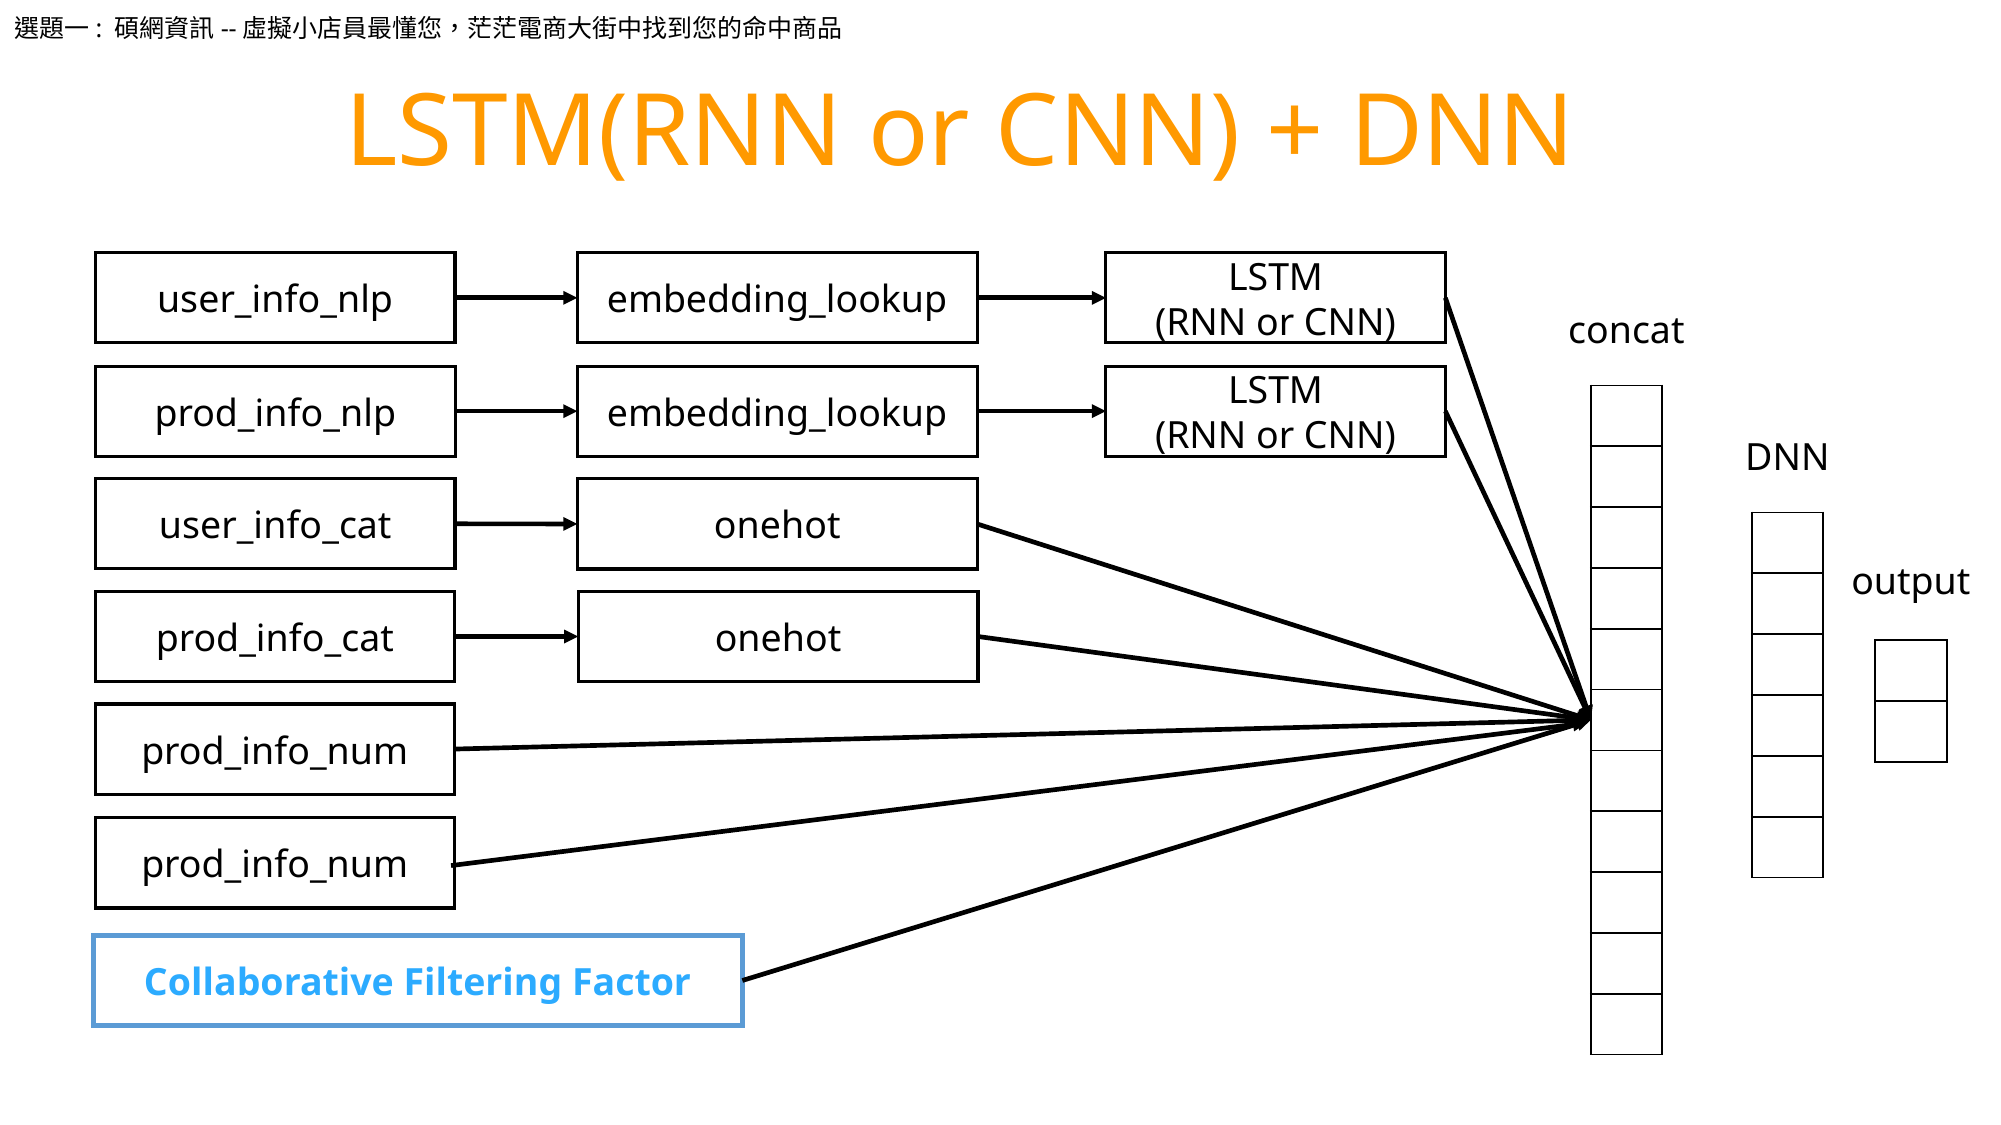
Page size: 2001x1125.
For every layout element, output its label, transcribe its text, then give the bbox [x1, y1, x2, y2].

table_cell [1592, 630, 1661, 689]
text_box Collaborative Filtering Factor [92, 934, 743, 1027]
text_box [451, 722, 742, 866]
text_box embedding_lookup [576, 365, 978, 457]
text_box prod_info_num [94, 703, 456, 795]
table_cell [1592, 508, 1661, 567]
table_cell [1592, 447, 1661, 506]
table_cell [1753, 696, 1822, 755]
text_box prod_info_cat [94, 590, 456, 683]
text_box 選題一: 碩網資訊--虛擬小店員最懂您，茫茫電商大街中找到您的命中商品 [0, 5, 878, 51]
table_cell [1592, 873, 1661, 932]
text_box LSTM (RNN or CNN) [1105, 365, 1445, 457]
table_cell [1592, 812, 1661, 871]
table_cell [1592, 995, 1661, 1054]
text_box onehot [576, 478, 978, 570]
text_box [1445, 429, 1591, 523]
text_box concat [1527, 279, 1725, 379]
table_cell [1753, 818, 1822, 877]
text_box LSTM (RNN or CNN) [1105, 252, 1446, 344]
title LSTM(RNN or CNN) + DNN [330, 86, 1670, 180]
text_box prod_info_num [94, 817, 456, 909]
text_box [977, 523, 1591, 636]
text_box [742, 719, 1591, 981]
text_box DNN [1688, 430, 1887, 481]
table_cell [1753, 574, 1822, 633]
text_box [1445, 297, 1591, 429]
text_box embedding_lookup [576, 252, 978, 344]
text_box output [1811, 554, 2000, 605]
table_header [1753, 513, 1822, 572]
table_cell [1753, 635, 1822, 694]
table_cell [1876, 702, 1946, 761]
text_box user_info_nlp [94, 252, 456, 344]
table_cell [1592, 934, 1661, 993]
text_box onehot [577, 590, 977, 683]
table_cell [1592, 690, 1661, 750]
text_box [977, 636, 1591, 719]
text_box user_info_cat [94, 478, 456, 570]
table_cell [1753, 757, 1822, 816]
table_cell [1592, 751, 1661, 810]
table_header [1592, 386, 1661, 445]
text_box prod_info_nlp [95, 365, 456, 457]
table_cell [1592, 569, 1661, 628]
table_header [1876, 641, 1946, 700]
